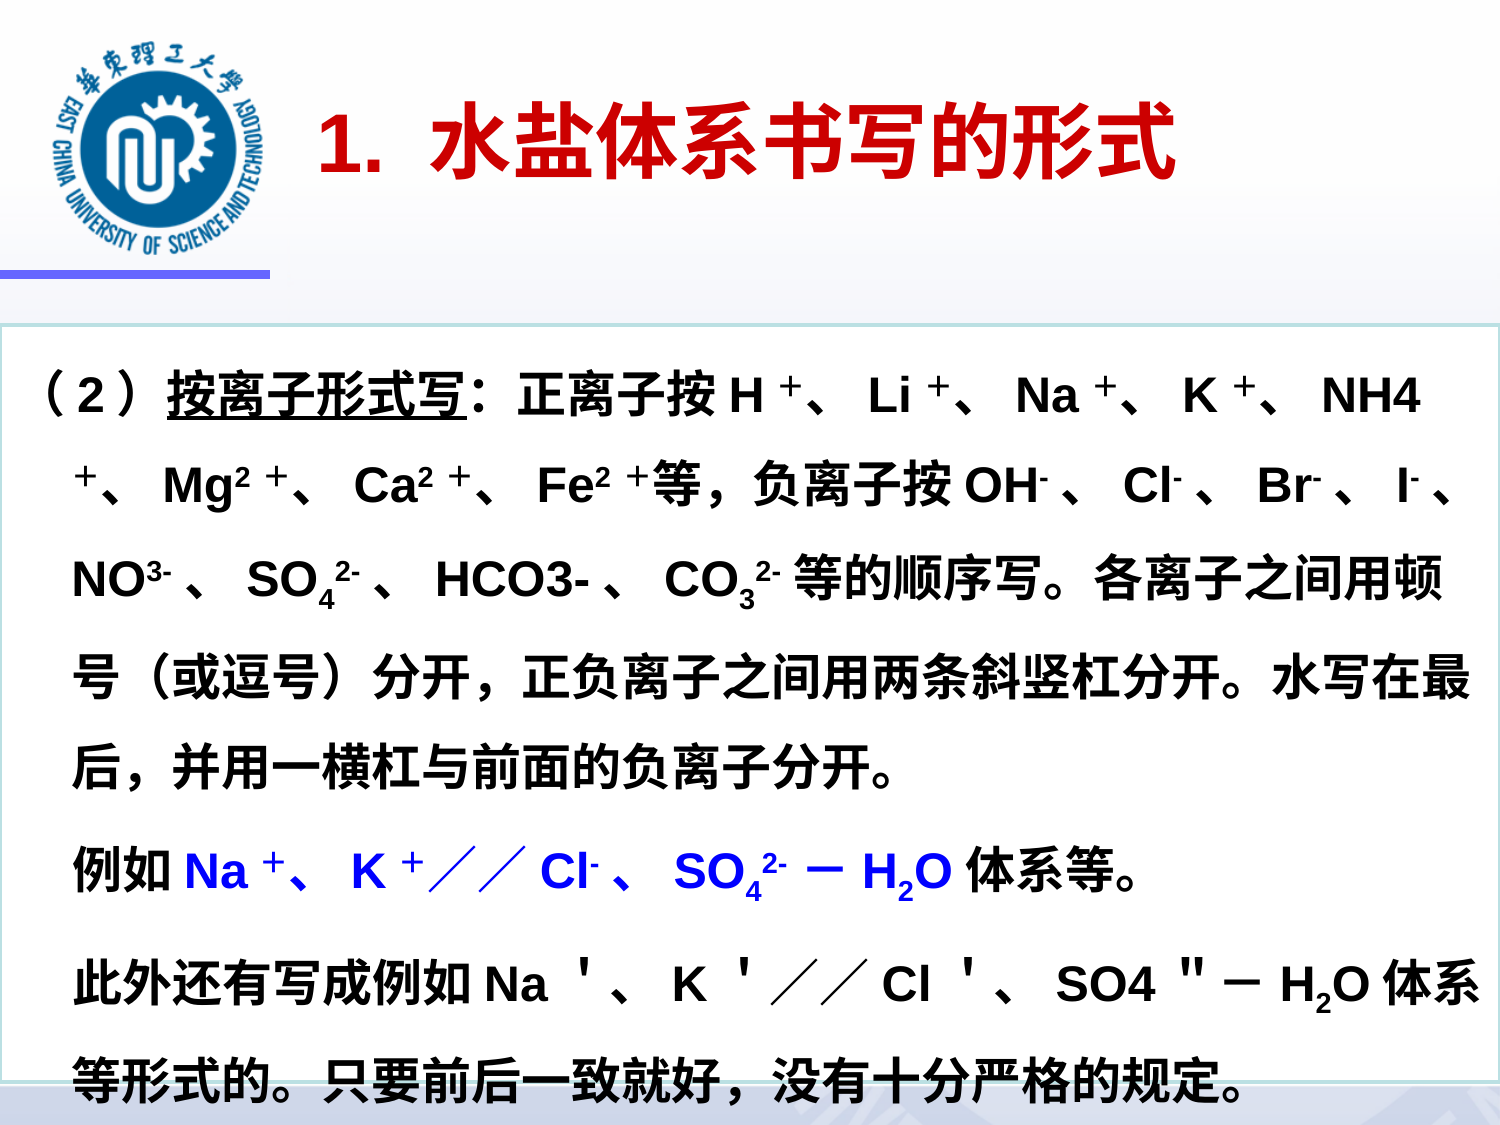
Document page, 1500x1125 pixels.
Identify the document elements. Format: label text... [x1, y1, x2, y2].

picture [0, 0, 1500, 323]
picture [0, 1084, 1500, 1125]
list （2）按离子形式写：正离子按H＋、Li＋、Na＋、K＋、NH4＋、Mg2＋、Ca2＋、Fe2＋等，负离子按OH-、Cl-、Br-、I-、NO3-、SO42-、HCO3-、CO32-等的顺序写。各离子之间用顿号（或逗号）分开，正负离子之间用两条斜竖杠分开。水写在最后，并用一横杠与前面的负离子分开。 例如Na＋、K＋／／Cl-、SO42-－H2O体系等。 此外还有写成例如Na＇、K＇／／Cl＇、SO4＂－H2O体系等形式的。只要前后一致就好，没有十分严格的规定。 [0, 323, 1500, 1084]
title 1. 水盐体系书写的形式 [301, 45, 1425, 233]
